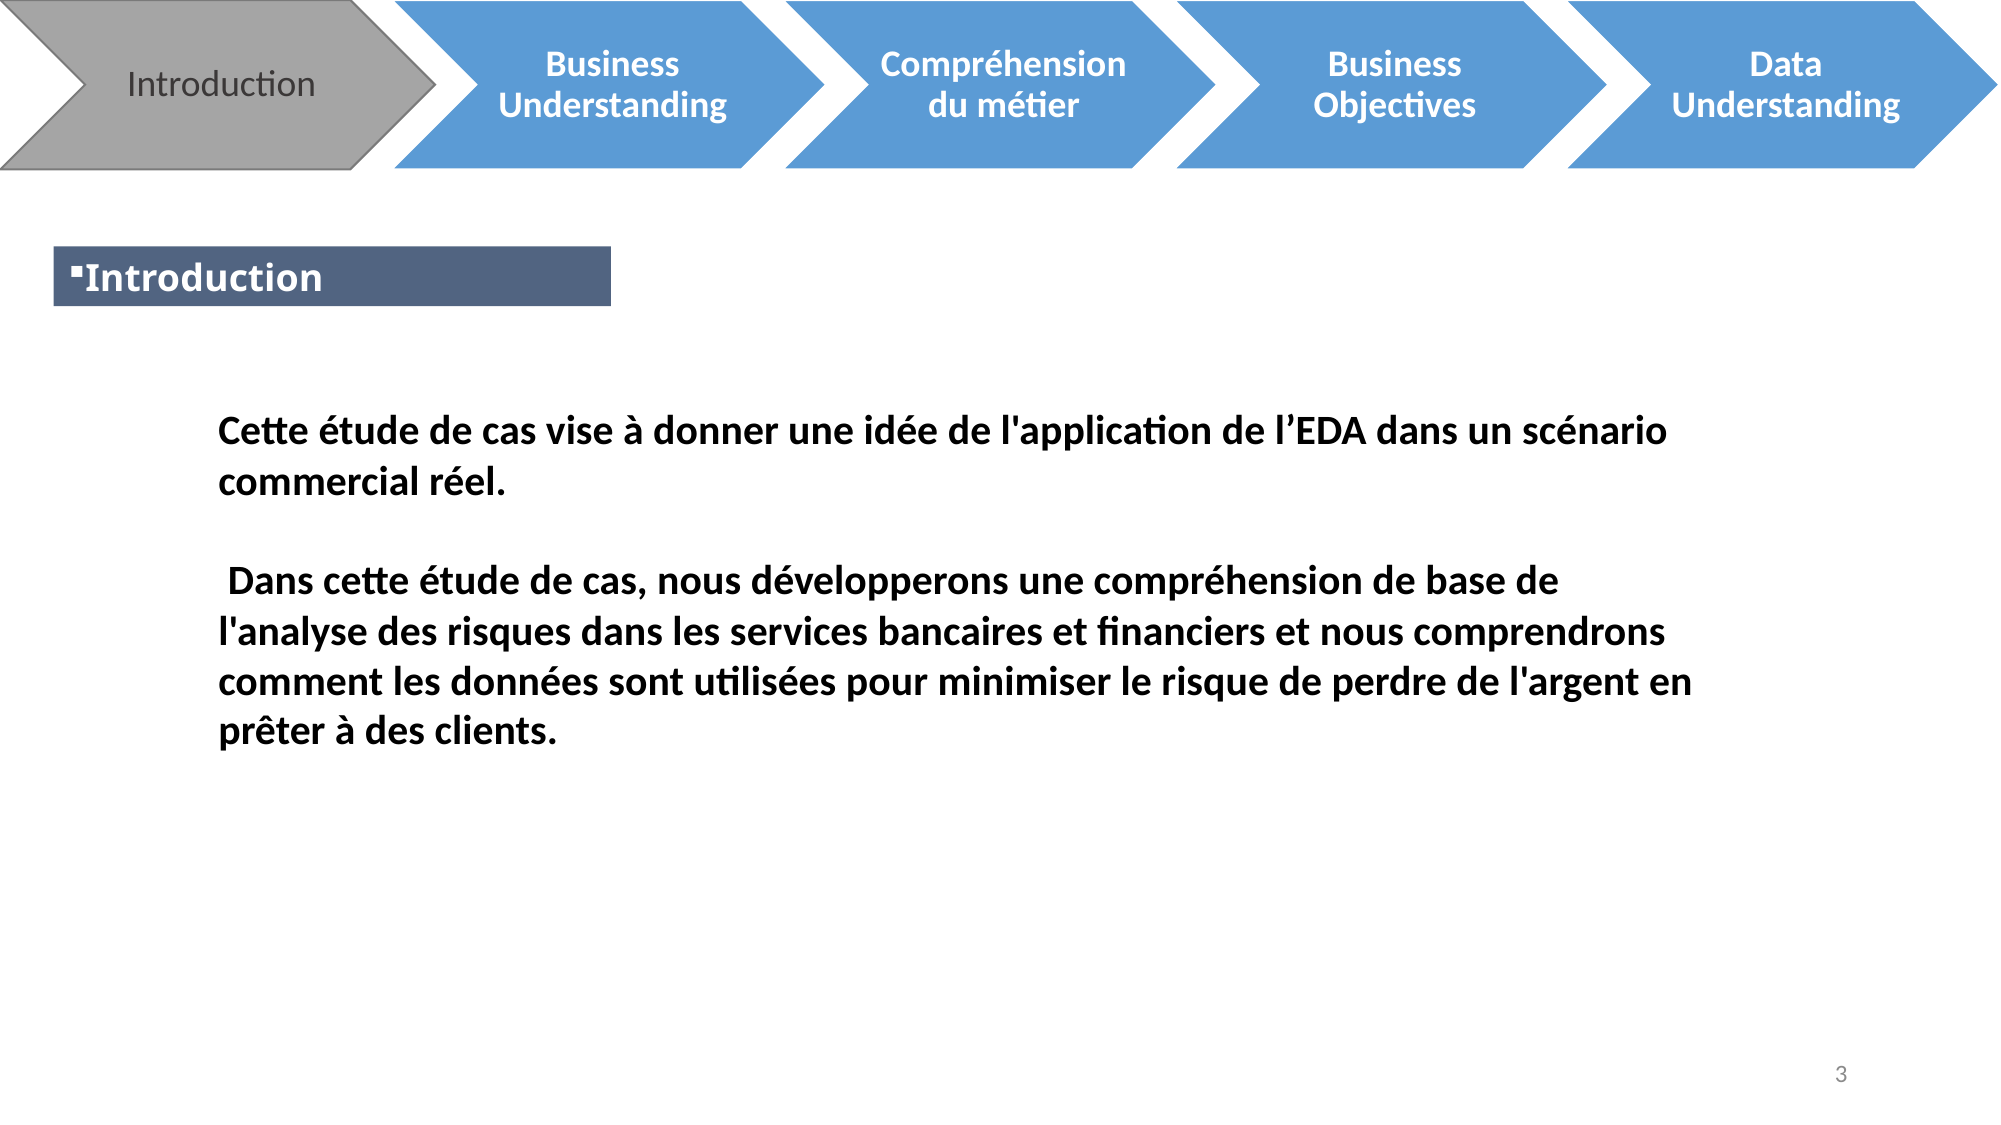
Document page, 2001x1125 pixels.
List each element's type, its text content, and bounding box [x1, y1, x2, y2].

slide_number 3 [1412, 1042, 1863, 1103]
text_box Cette étude de cas vise à donner une idée de l'application de l’EDA dans un scénario commercial réel. Dans cette étude de cas, nous développerons une compréhension de base de l'analyse des risques dans les services bancaires et financiers et nous comprendrons comment les données sont utilisées pour minimiser le risque de perdre de l'argent en prêter à des clients. [203, 395, 1715, 761]
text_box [0, 0, 2000, 170]
text_box Introduction [53, 246, 611, 307]
